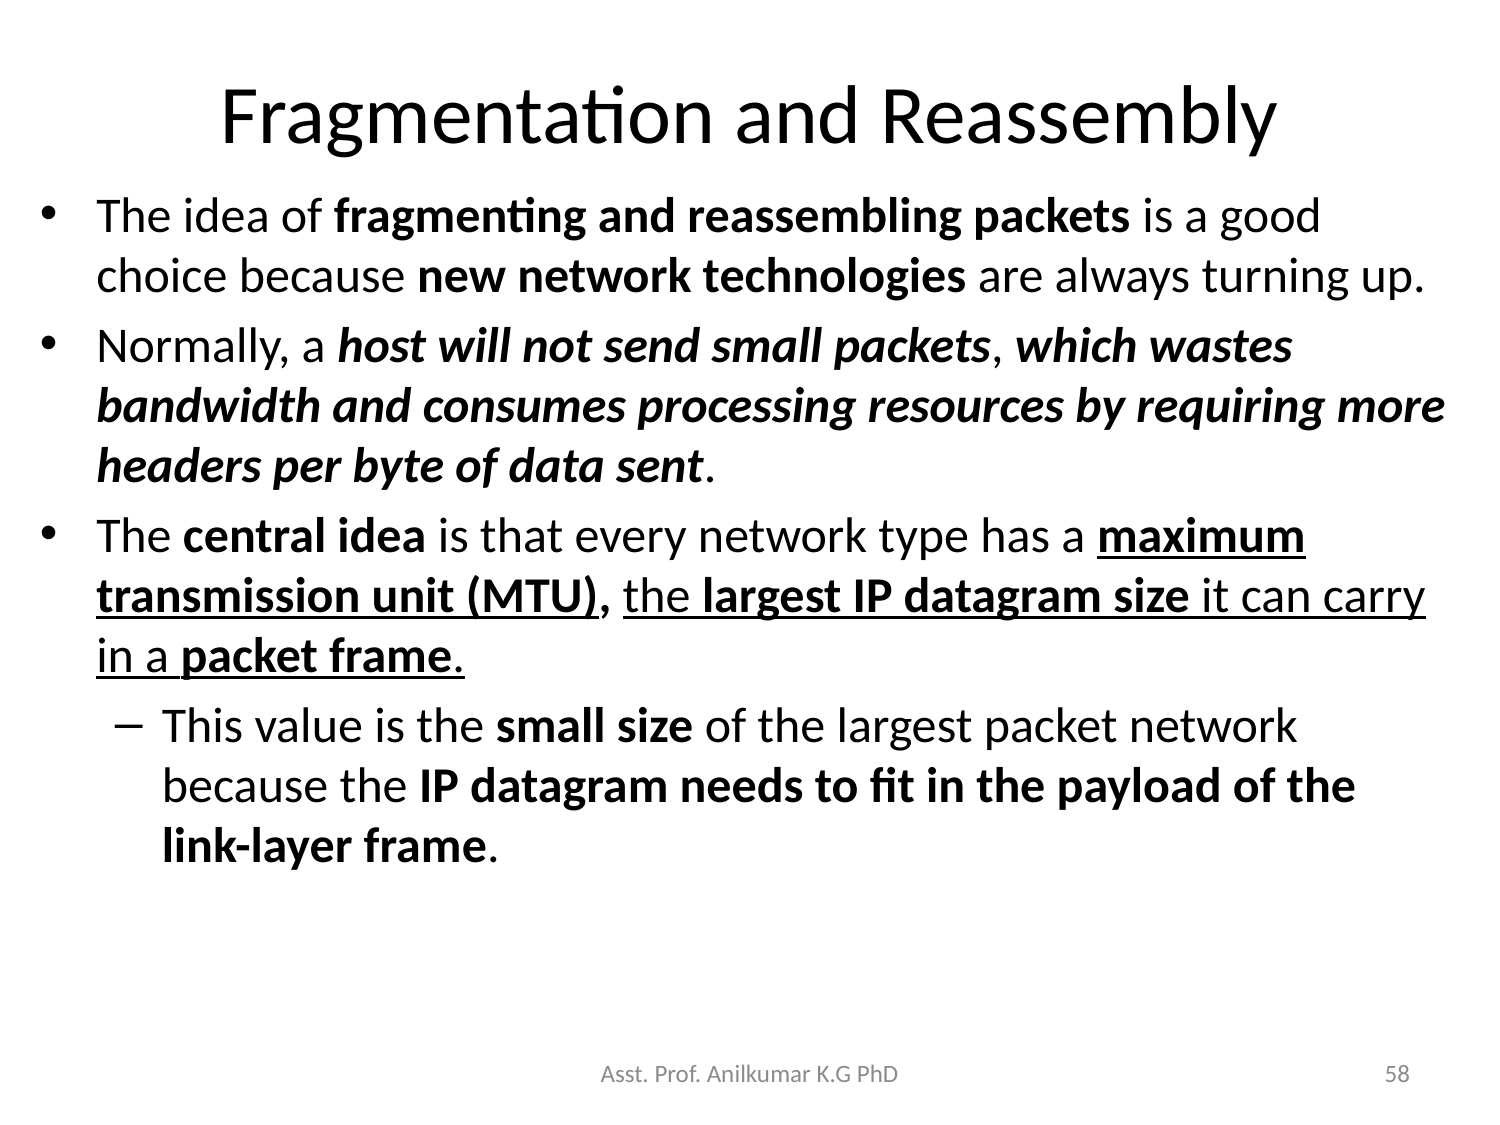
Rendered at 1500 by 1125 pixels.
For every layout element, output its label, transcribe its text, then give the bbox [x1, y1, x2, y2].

title Fragmentation and Reassembly [75, 45, 1425, 175]
list The idea of fragmenting and reassembling packets is a good choice because new network technologies are always turning up. Normally, a host will not send small packets, which wastes bandwidth and consumes processing resources by requiring more headers per byte of data sent. The central idea is that every network type has a maximum transmission unit (MTU), the largest IP datagram size it can carry in a packet frame. This value is the small size of the largest packet network because the IP datagram needs to fit in the payload of the link-layer frame. [24, 174, 1463, 1013]
slide_number 58 [1074, 1042, 1425, 1103]
footer Asst. Prof. Anilkumar K.G PhD [512, 1042, 988, 1103]
